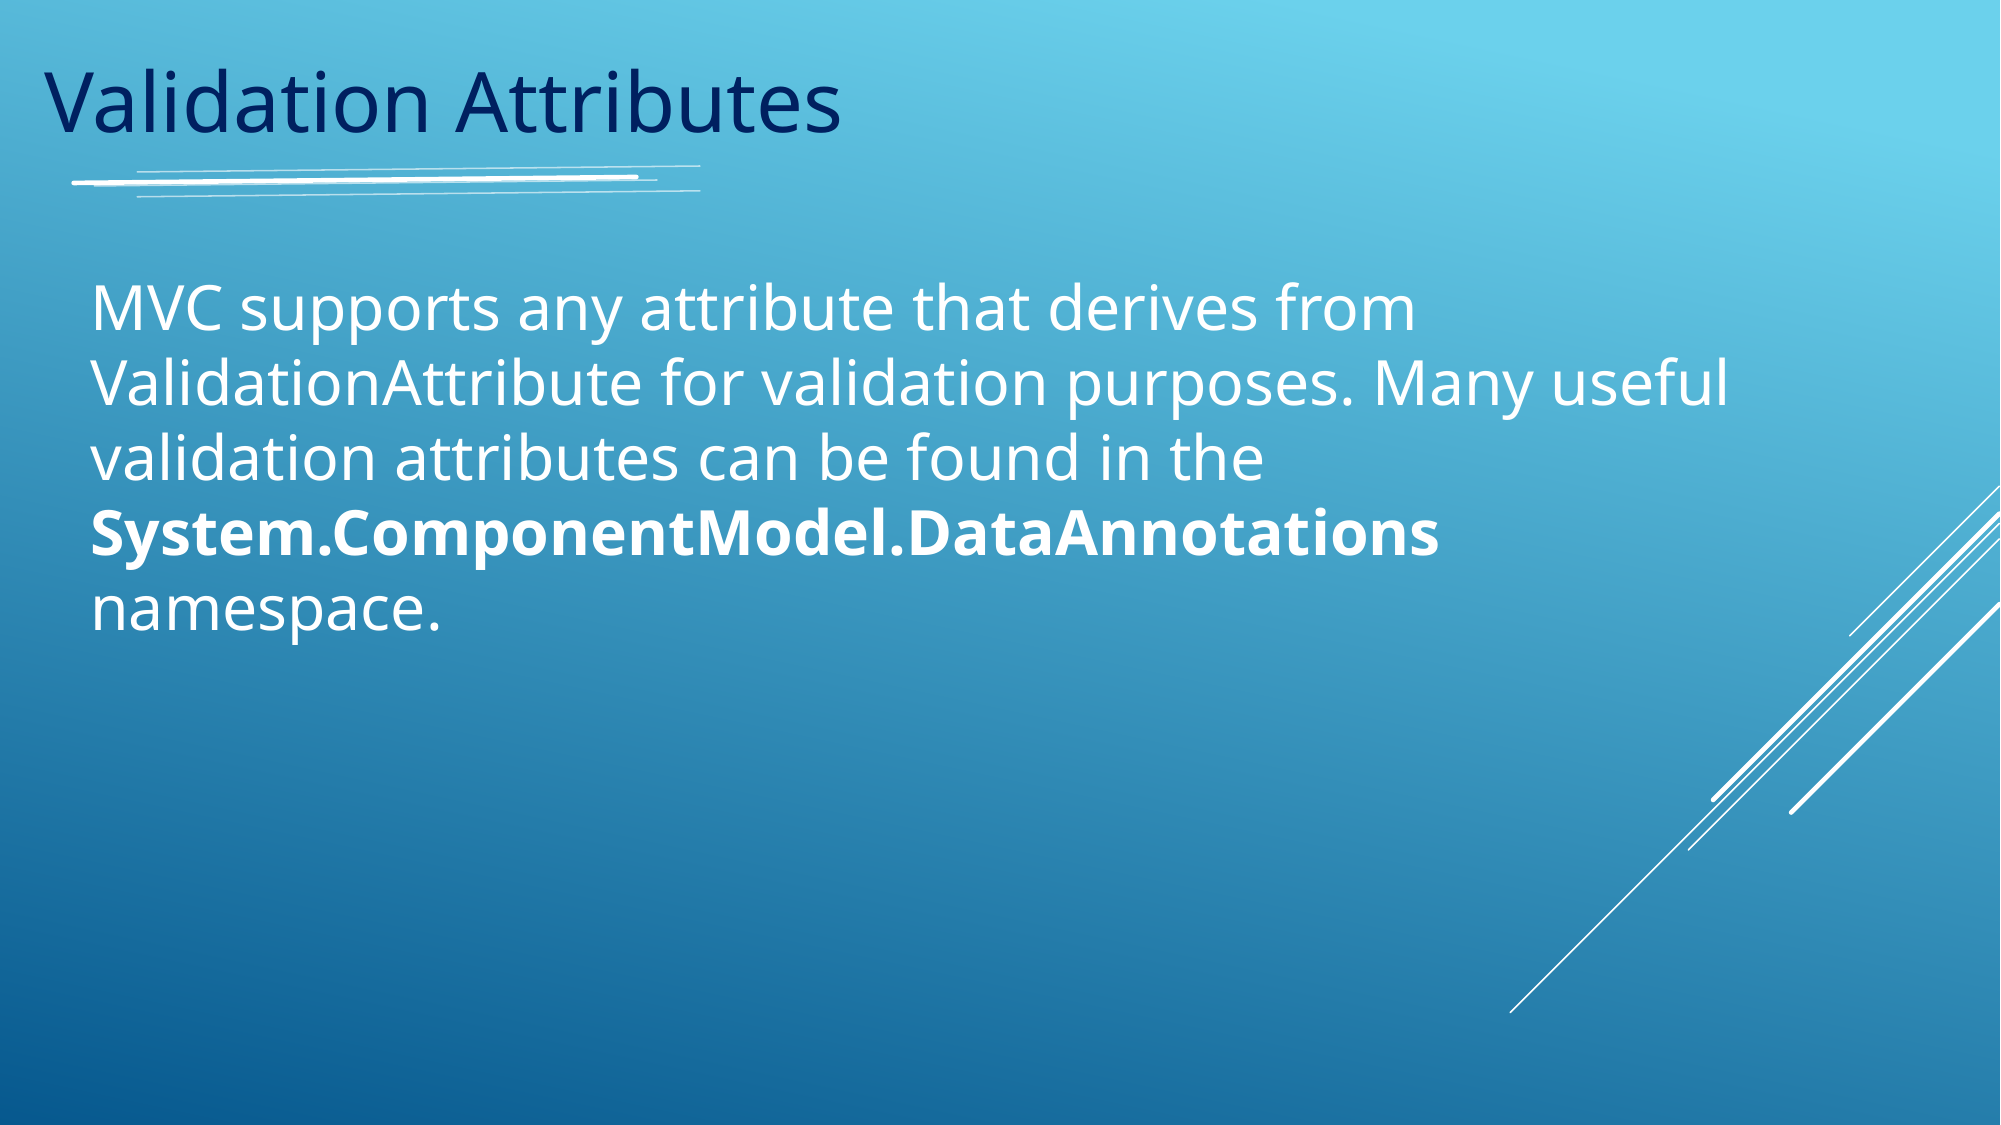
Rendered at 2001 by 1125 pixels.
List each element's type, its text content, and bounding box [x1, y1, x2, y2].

list MVC supports any attribute that derives from ValidationAttribute for validation purposes. Many useful validation attributes can be found in the System.ComponentModel.DataAnnotations namespace. [75, 260, 1810, 980]
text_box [94, 179, 658, 187]
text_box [137, 190, 701, 197]
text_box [137, 165, 701, 173]
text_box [73, 176, 637, 184]
text_box Validation Attributes [29, 41, 1932, 157]
